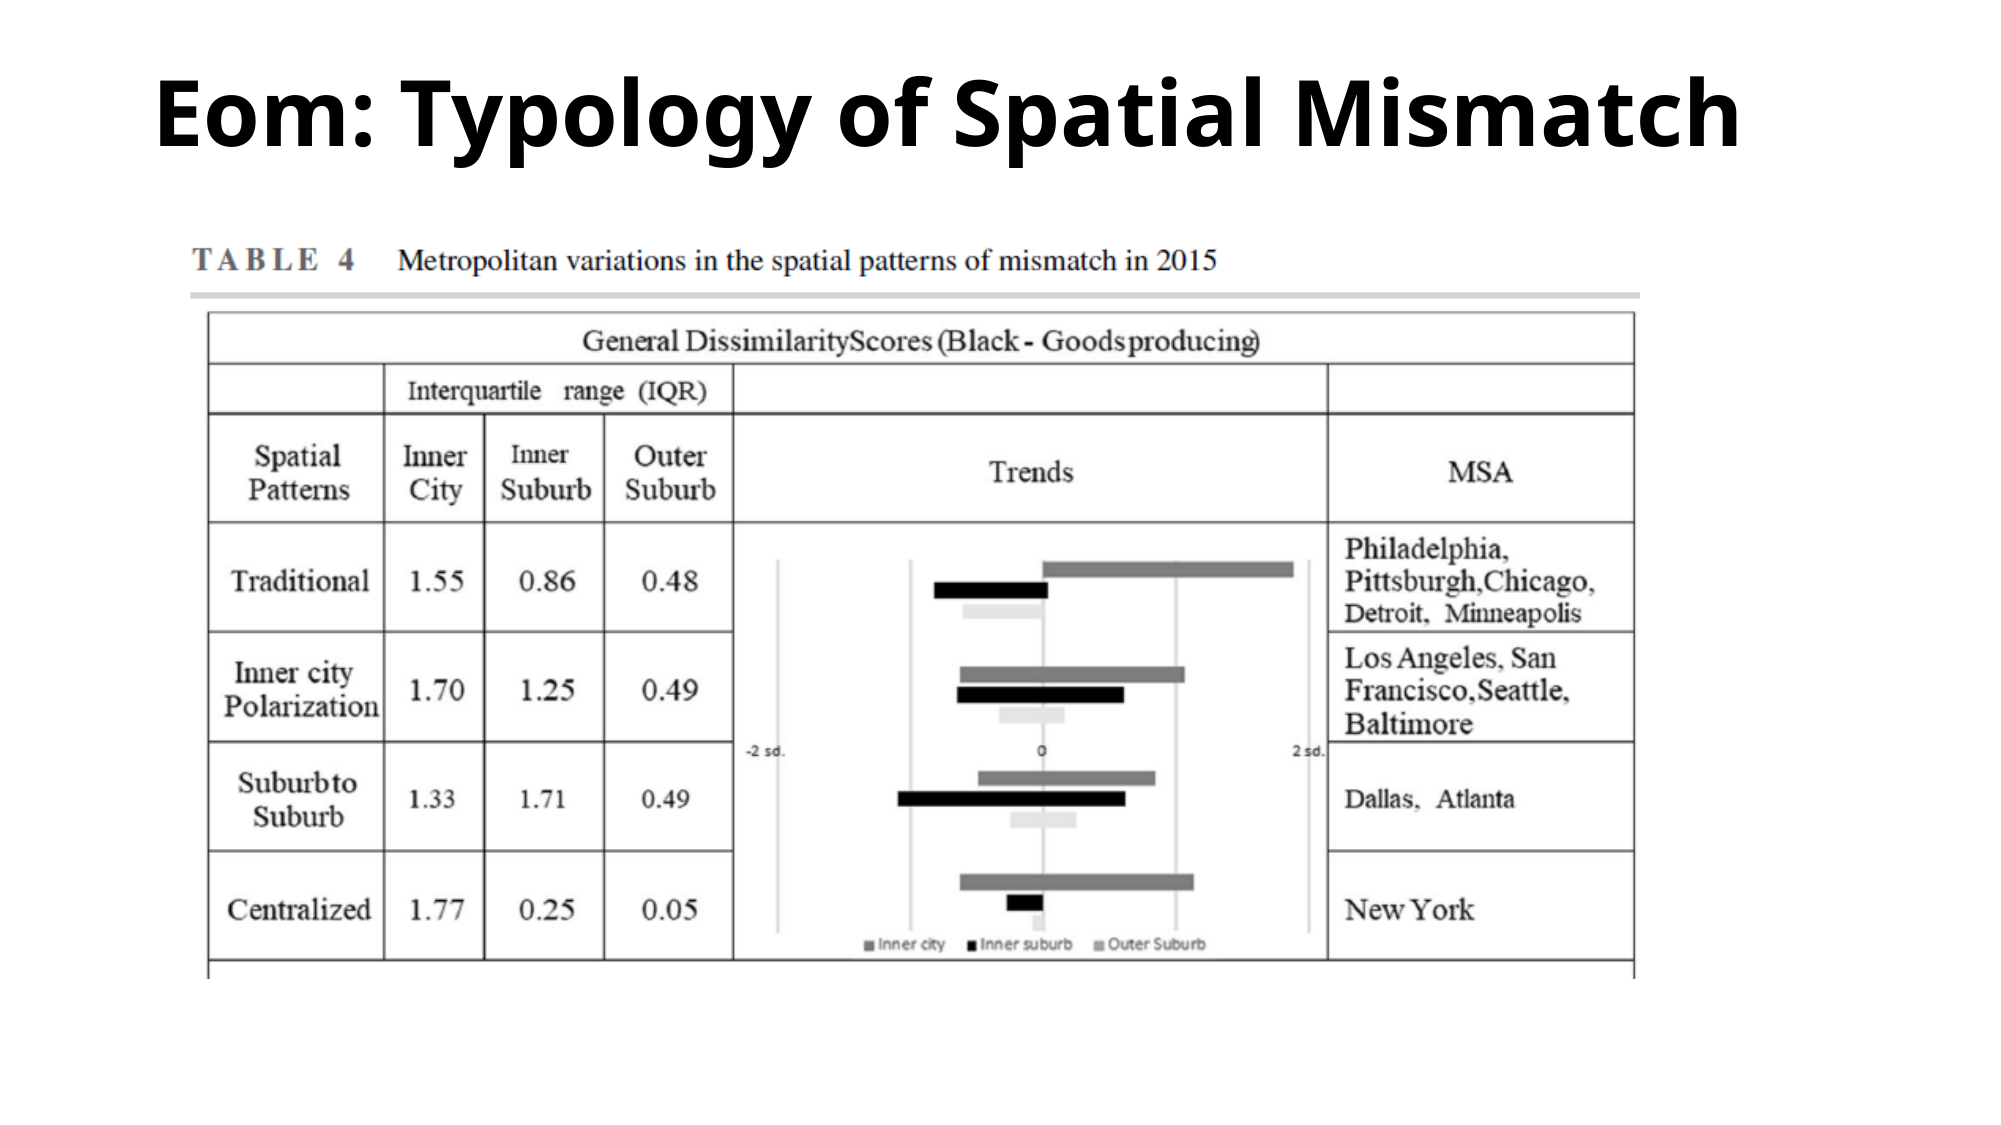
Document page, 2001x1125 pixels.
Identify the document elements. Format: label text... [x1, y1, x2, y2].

picture [159, 220, 1640, 979]
text_box Eom: Typology of Spatial Mismatch [137, 59, 1863, 278]
